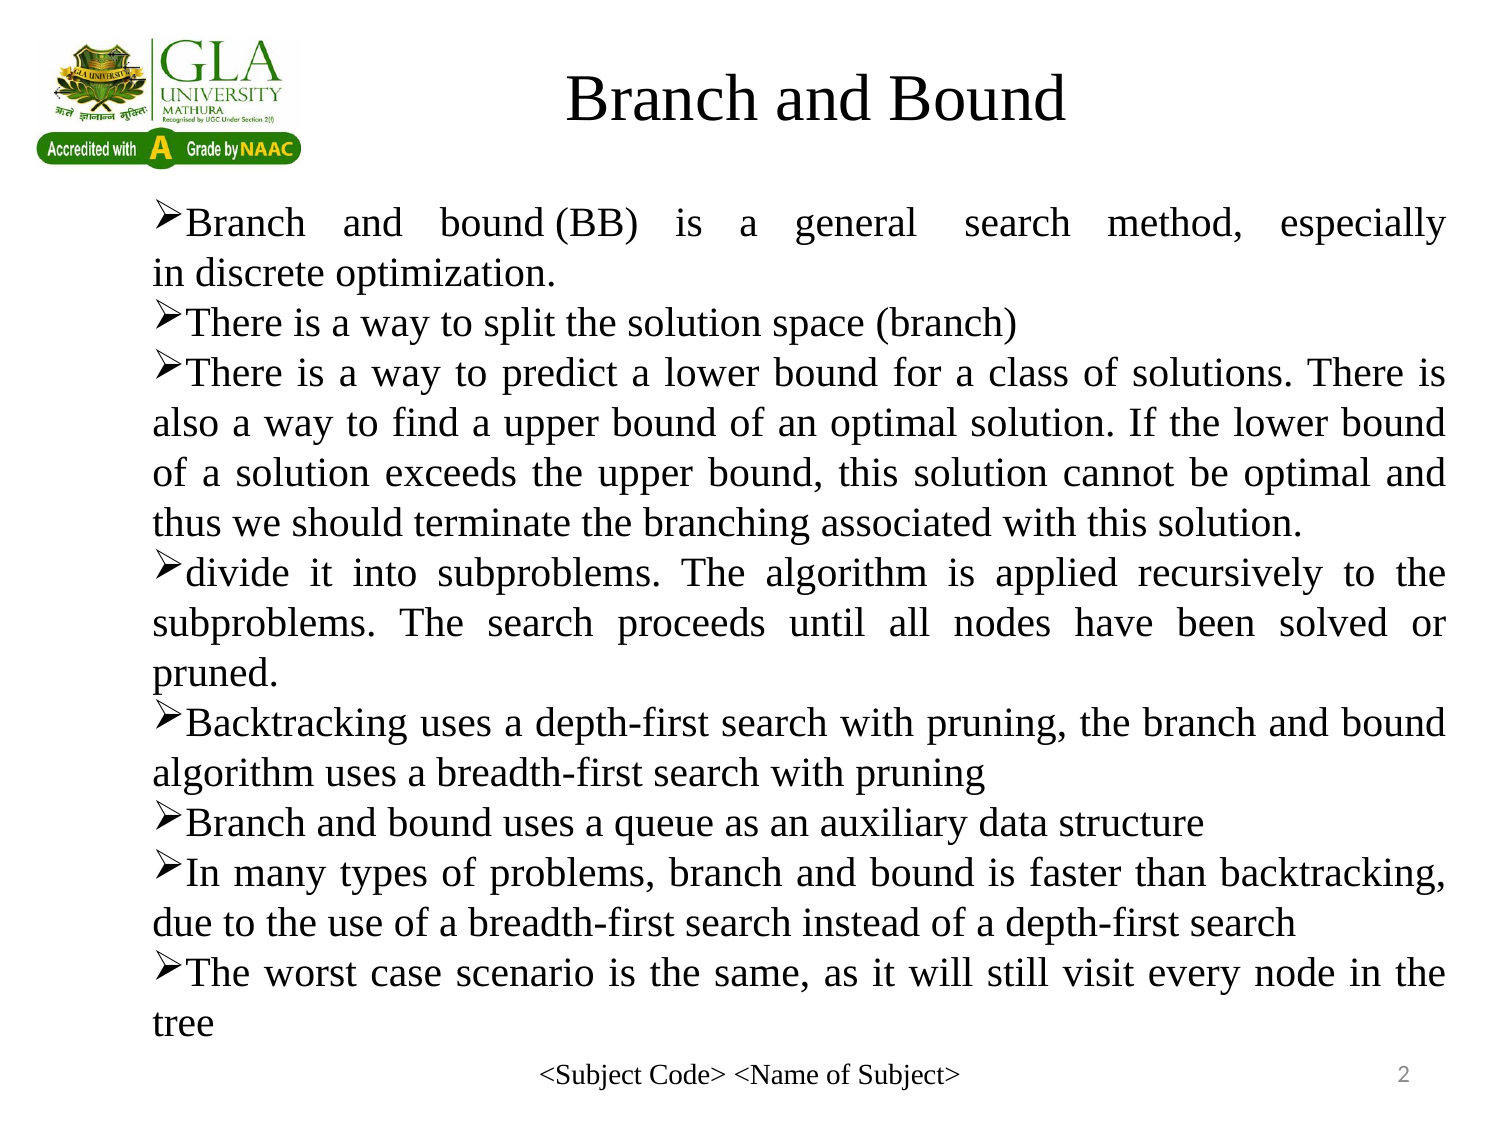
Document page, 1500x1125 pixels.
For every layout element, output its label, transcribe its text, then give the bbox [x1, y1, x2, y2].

text_box Branch and bound (BB) is a general search method, especially in discrete optimization. There is a way to split the solution space (branch) There is a way to predict a lower bound for a class of solutions. There is also a way to find a upper bound of an optimal solution. If the lower bound of a solution exceeds the upper bound, this solution cannot be optimal and thus we should terminate the branching associated with this solution. divide it into subproblems. The algorithm is applied recursively to the subproblems. The search proceeds until all nodes have been solved or pruned. Backtracking uses a depth-first search with pruning, the branch and bound algorithm uses a breadth-first search with pruning Branch and bound uses a queue as an auxiliary data structure In many types of problems, branch and bound is faster than backtracking, due to the use of a breadth-first search instead of a depth-first search The worst case scenario is the same, as it will still visit every node in the tree [137, 187, 1463, 1103]
picture [34, 34, 302, 172]
title Branch and Bound [150, 0, 1500, 188]
